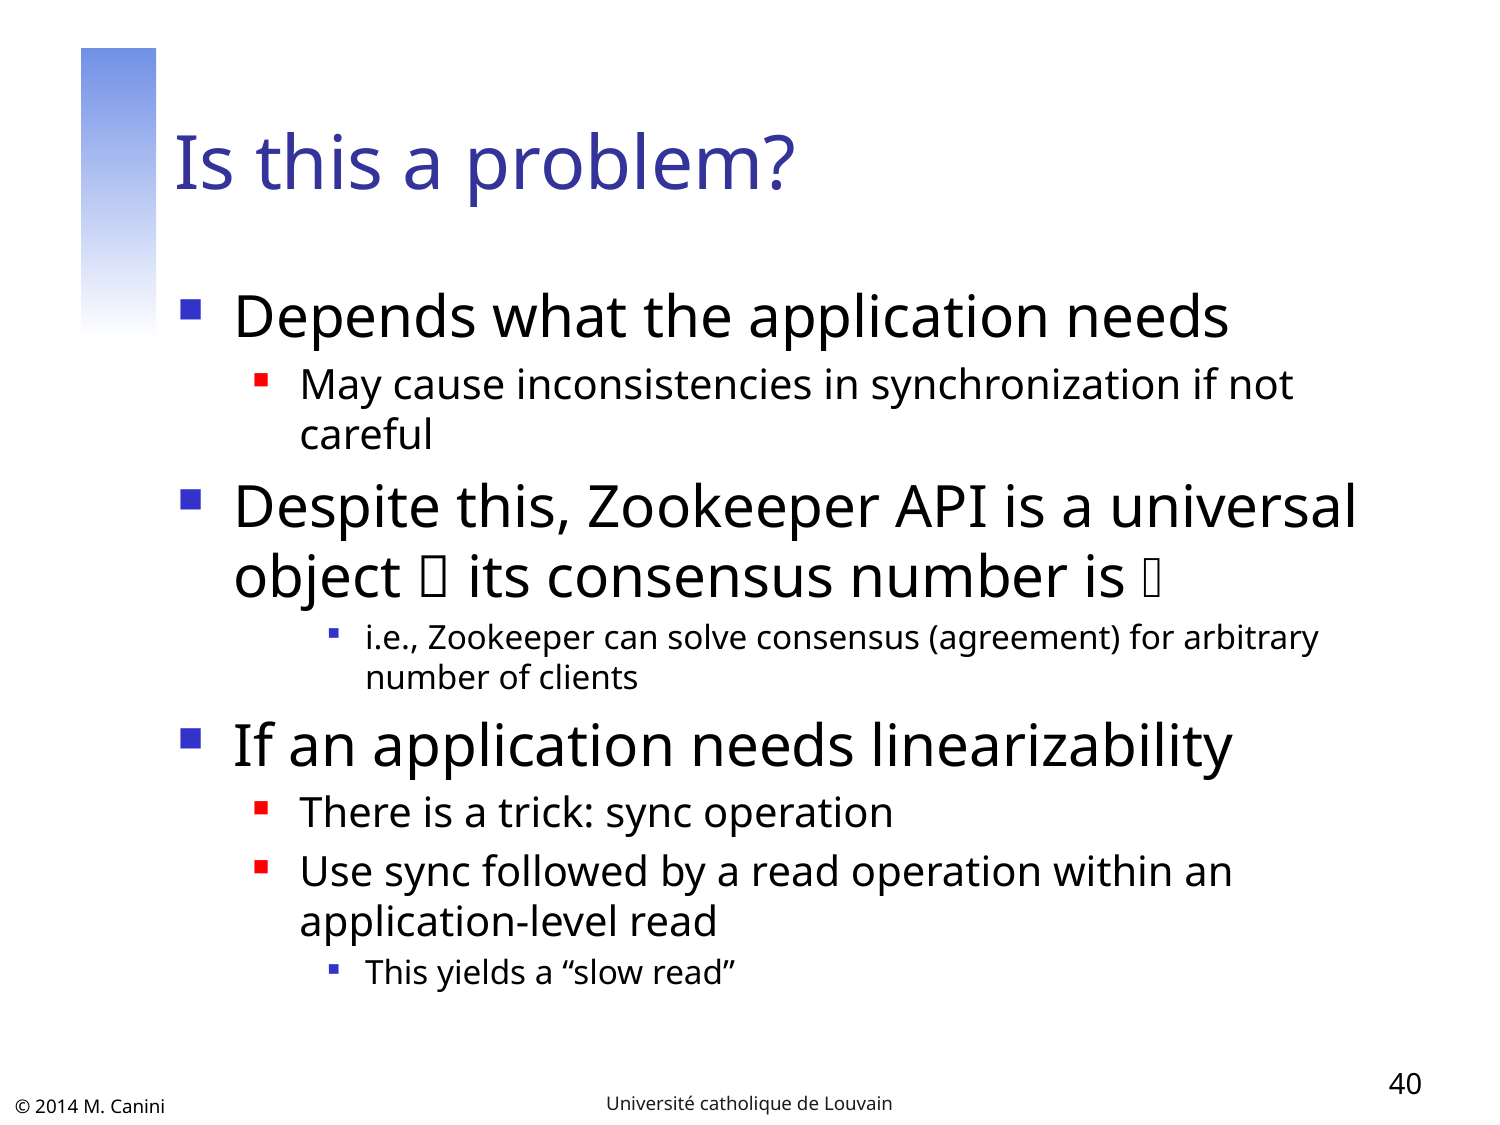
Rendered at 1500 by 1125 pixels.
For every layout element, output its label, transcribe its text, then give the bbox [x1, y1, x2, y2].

slide_number 40 [1124, 1037, 1438, 1113]
footer Université catholique de Louvain [512, 1083, 987, 1125]
title Is this a problem? [158, 49, 1438, 213]
list Depends what the application needs May cause inconsistencies in synchronization if not careful Despite this, Zookeeper API is a universal object  its consensus number is  i.e., Zookeeper can solve consensus (agreement) for arbitrary number of clients If an application needs linearizability There is a trick: sync operation Use sync followed by a read operation within an application-level read This yields a “slow read” [162, 271, 1438, 1016]
